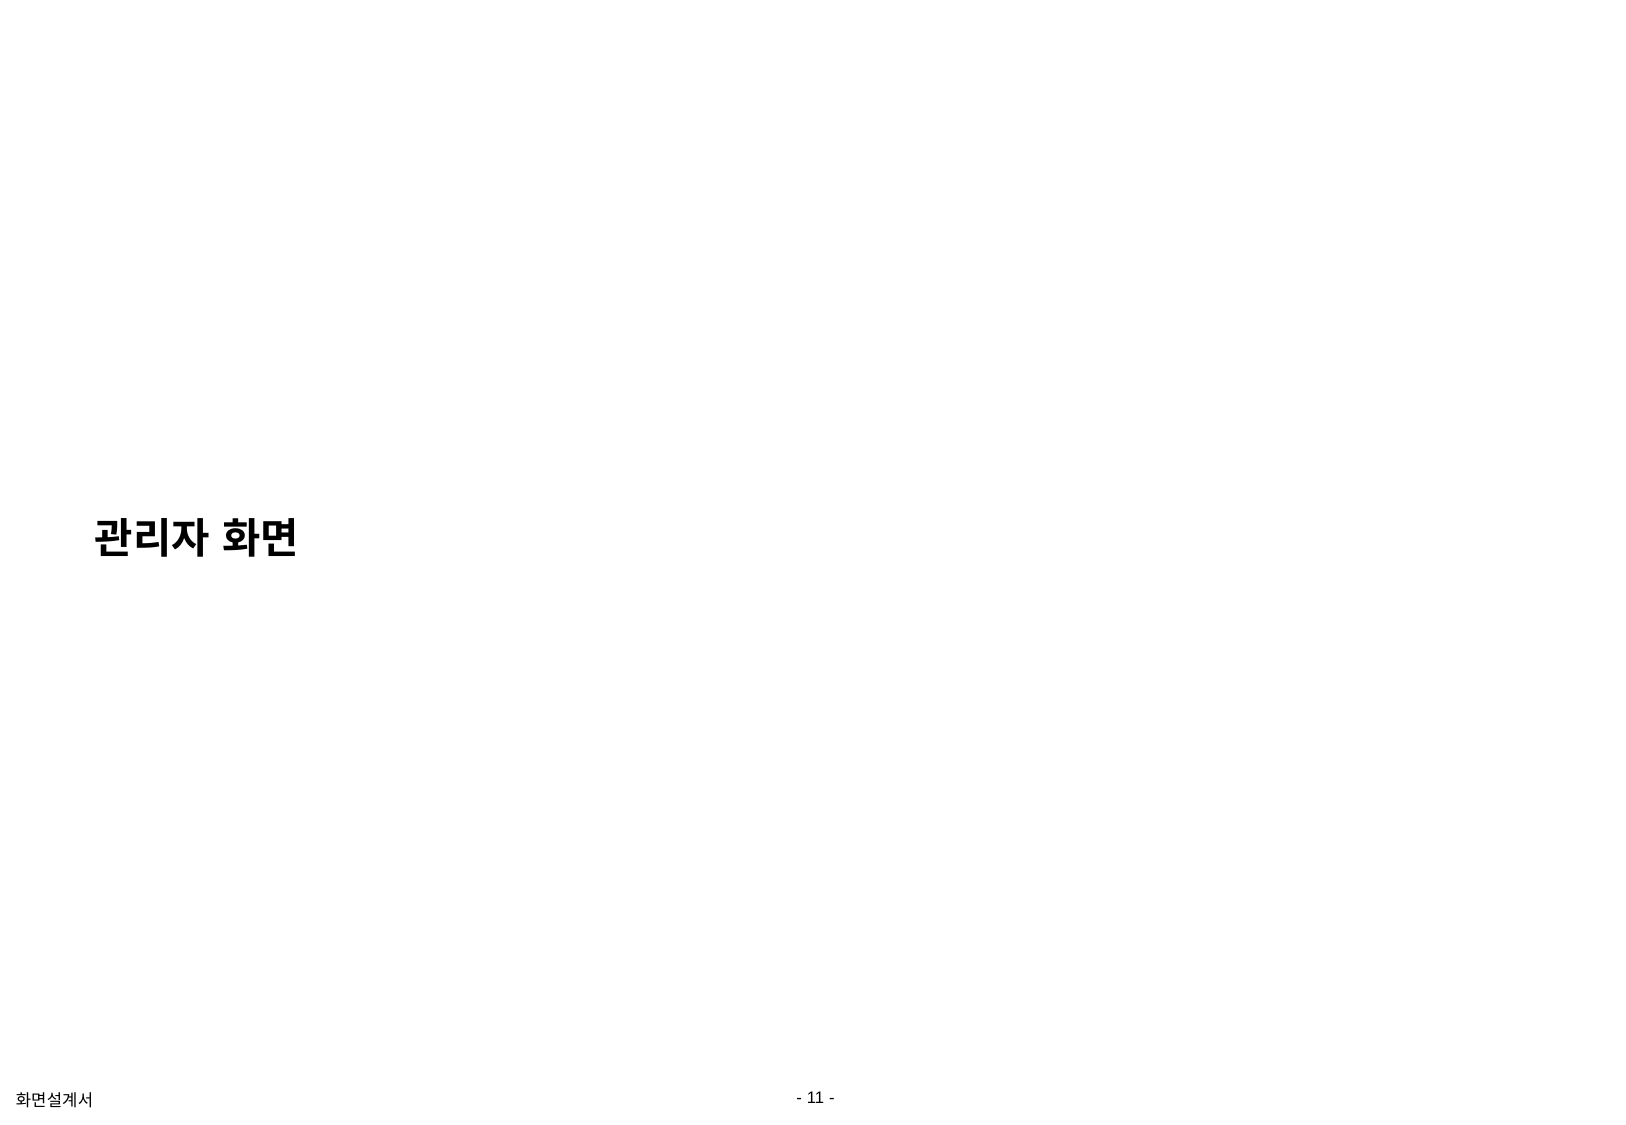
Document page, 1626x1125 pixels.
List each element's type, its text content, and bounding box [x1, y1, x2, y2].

text_box 관리자 화면 [80, 498, 1321, 576]
